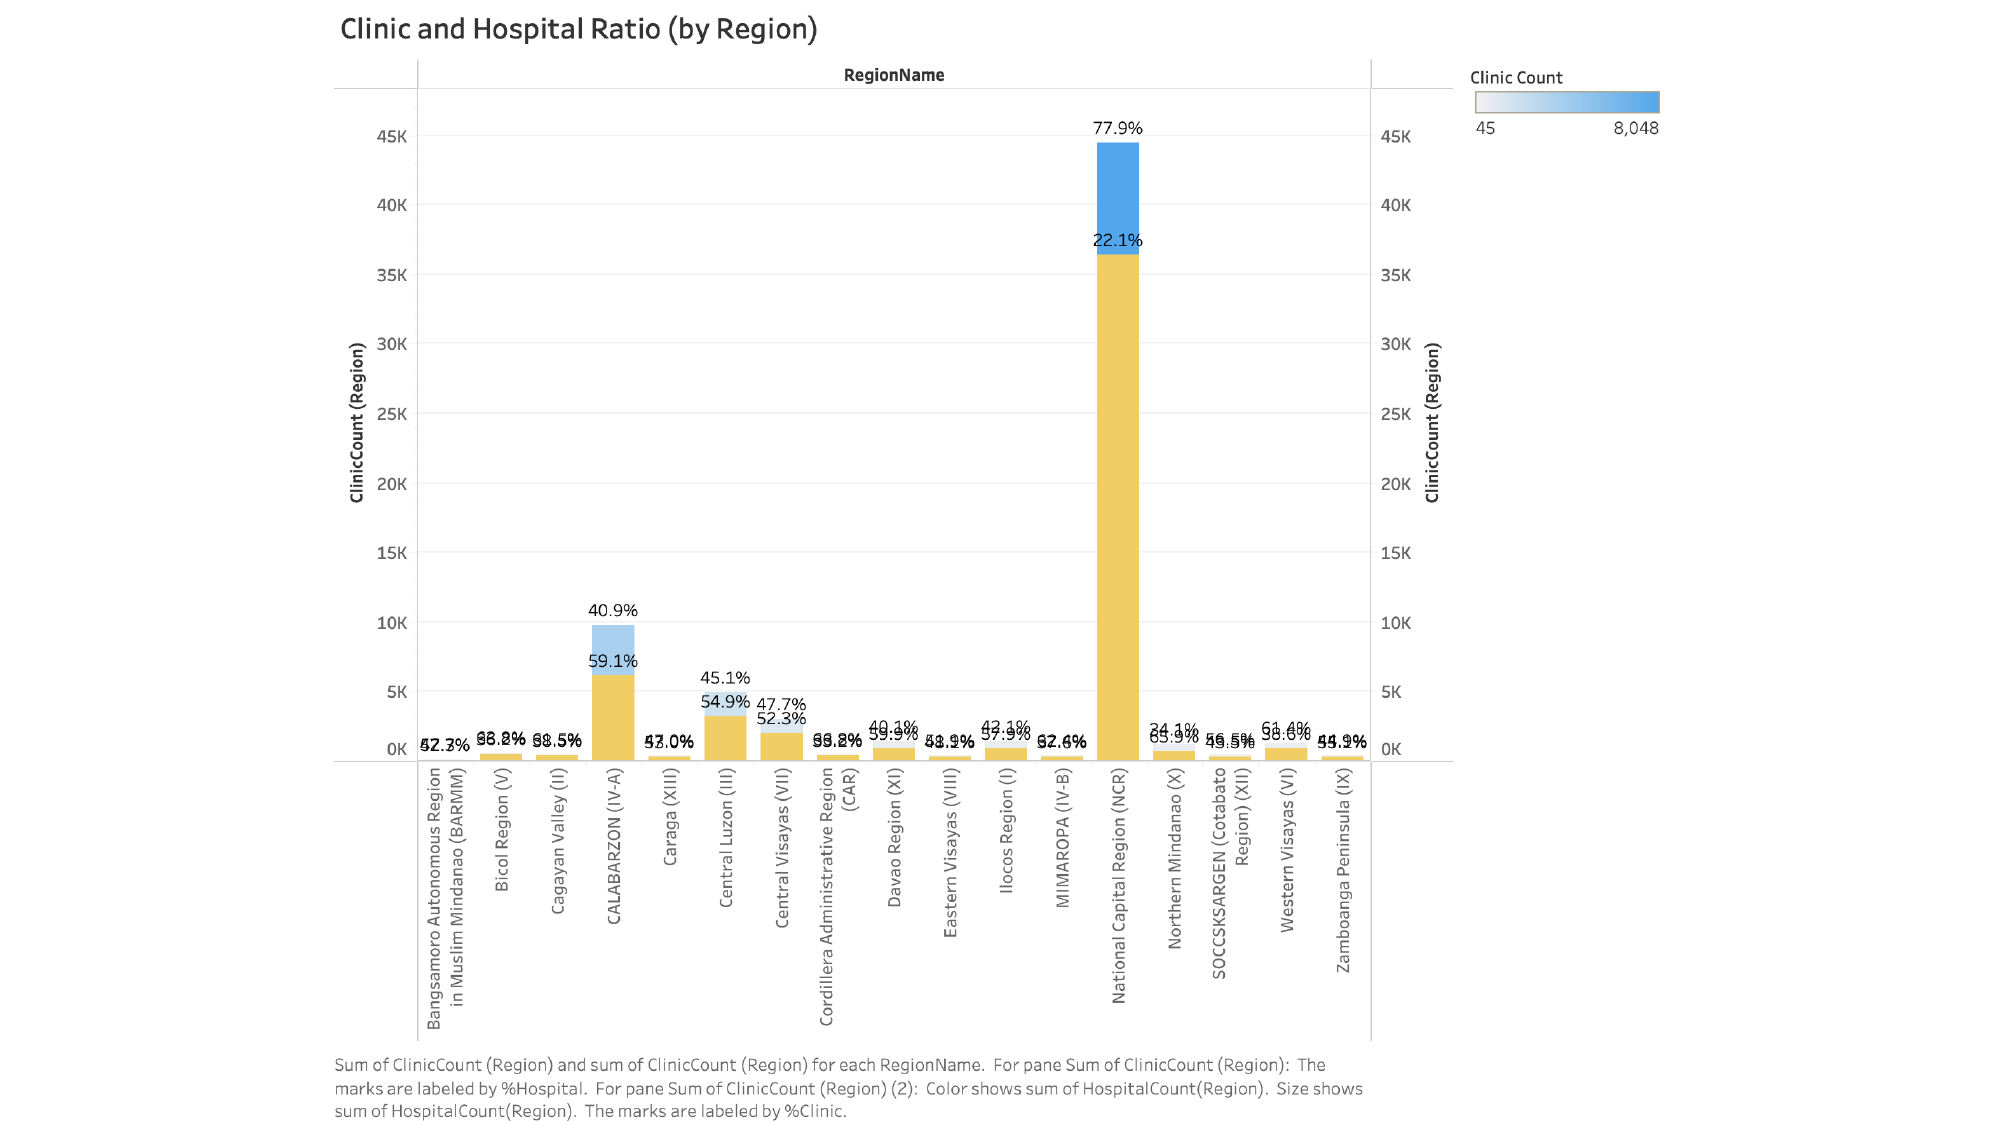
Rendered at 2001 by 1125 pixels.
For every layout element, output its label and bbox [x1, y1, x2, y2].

picture [334, 0, 1666, 1125]
